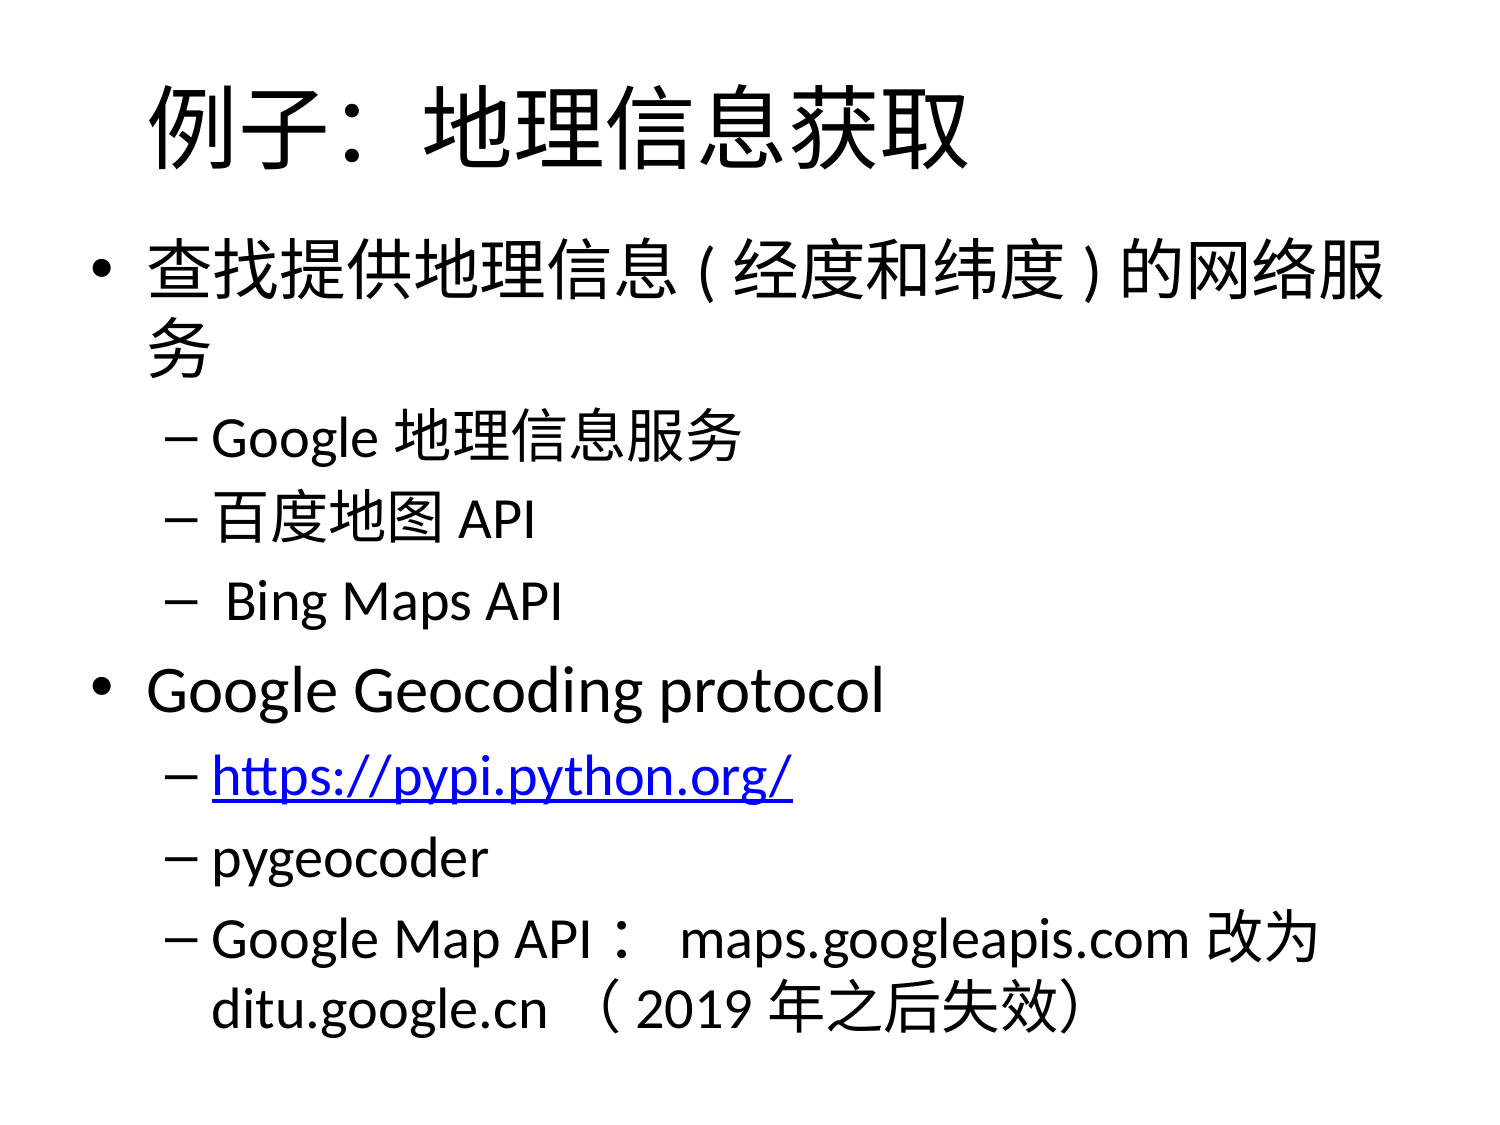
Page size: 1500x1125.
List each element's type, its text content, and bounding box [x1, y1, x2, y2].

list 查找提供地理信息(经度和纬度)的网络服务 Google地理信息服务 百度地图API Bing Maps API Google Geocoding protocol https://pypi.python.org/ pygeocoder Google Map API：maps.googleapis.com改为ditu.google.cn（2019年之后失效） [75, 219, 1425, 1006]
title 例子：地理信息获取 [74, 32, 1045, 220]
